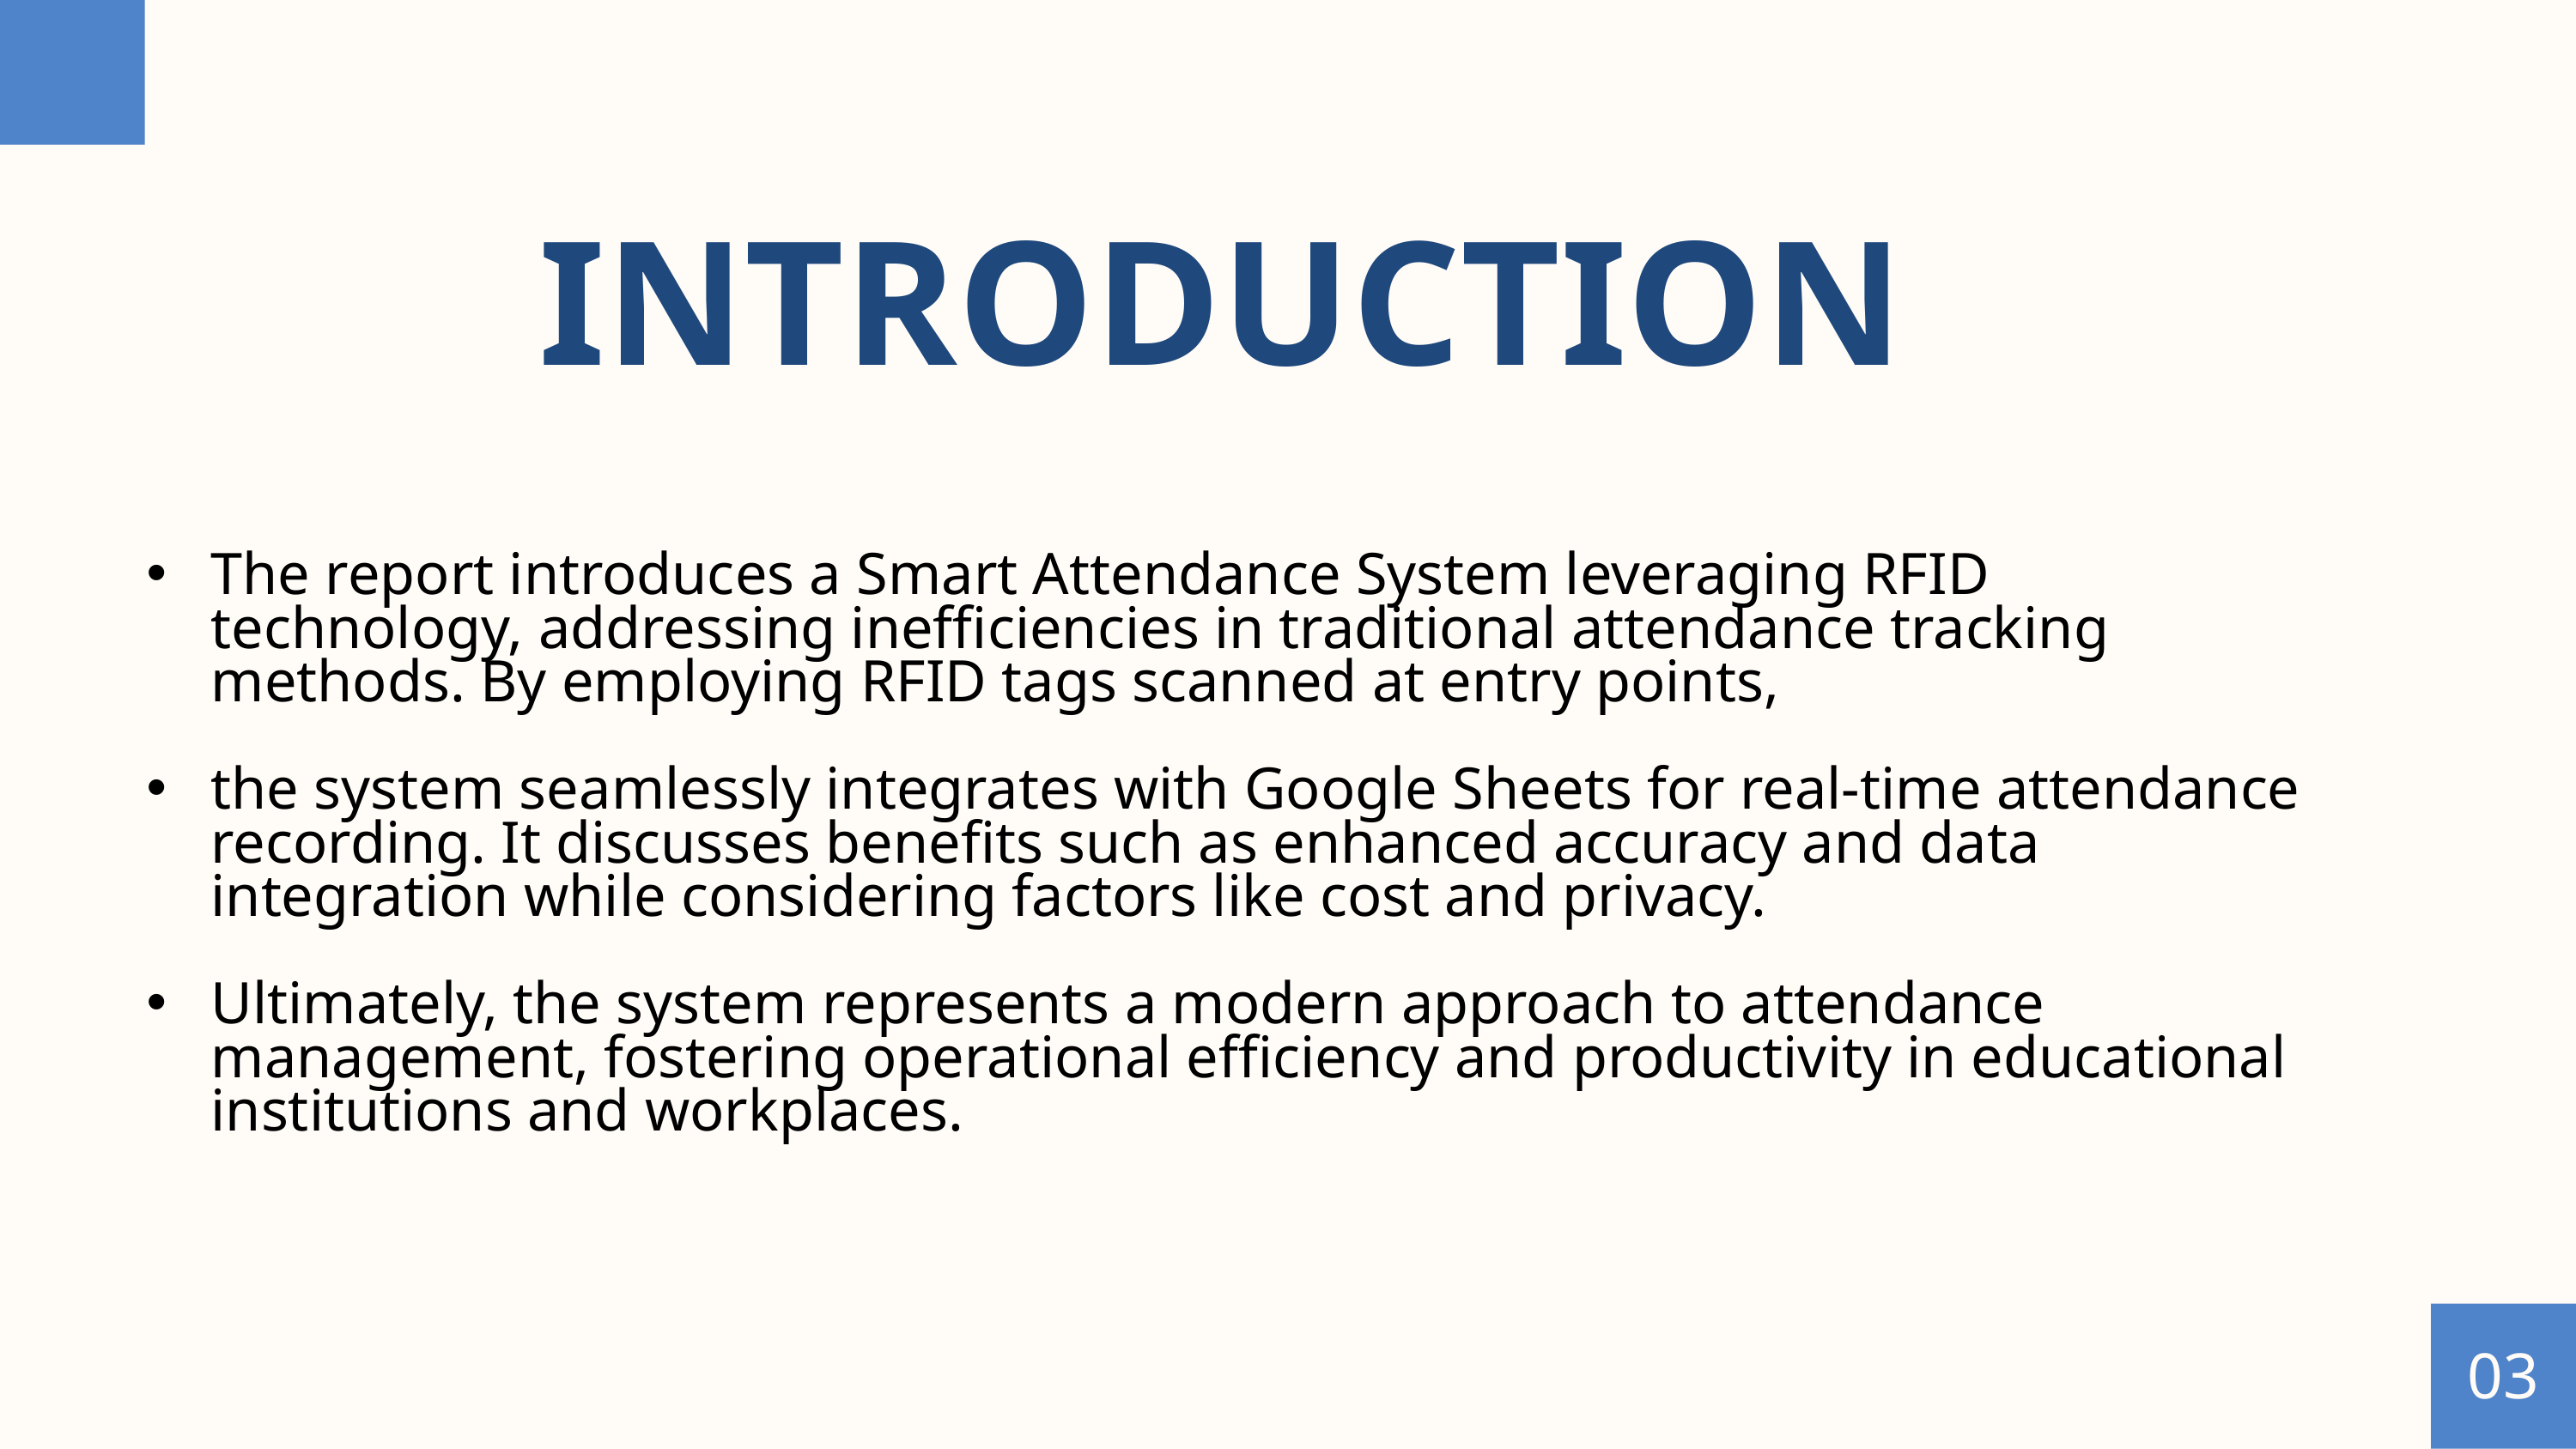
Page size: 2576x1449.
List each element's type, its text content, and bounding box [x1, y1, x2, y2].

text_box The report introduces a Smart Attendance System leveraging RFID technology, addressing inefficiencies in traditional attendance tracking methods. By employing RFID tags scanned at entry points, the system seamlessly integrates with Google Sheets for real-time attendance recording. It discusses benefits such as enhanced accuracy and data integration while considering factors like cost and privacy. Ultimately, the system represents a modern approach to attendance management, fostering operational efficiency and productivity in educational institutions and workplaces. [146, 552, 2304, 1143]
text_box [2430, 1303, 2576, 1449]
text_box INTRODUCTION [538, 345, 2318, 400]
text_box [0, 0, 145, 145]
